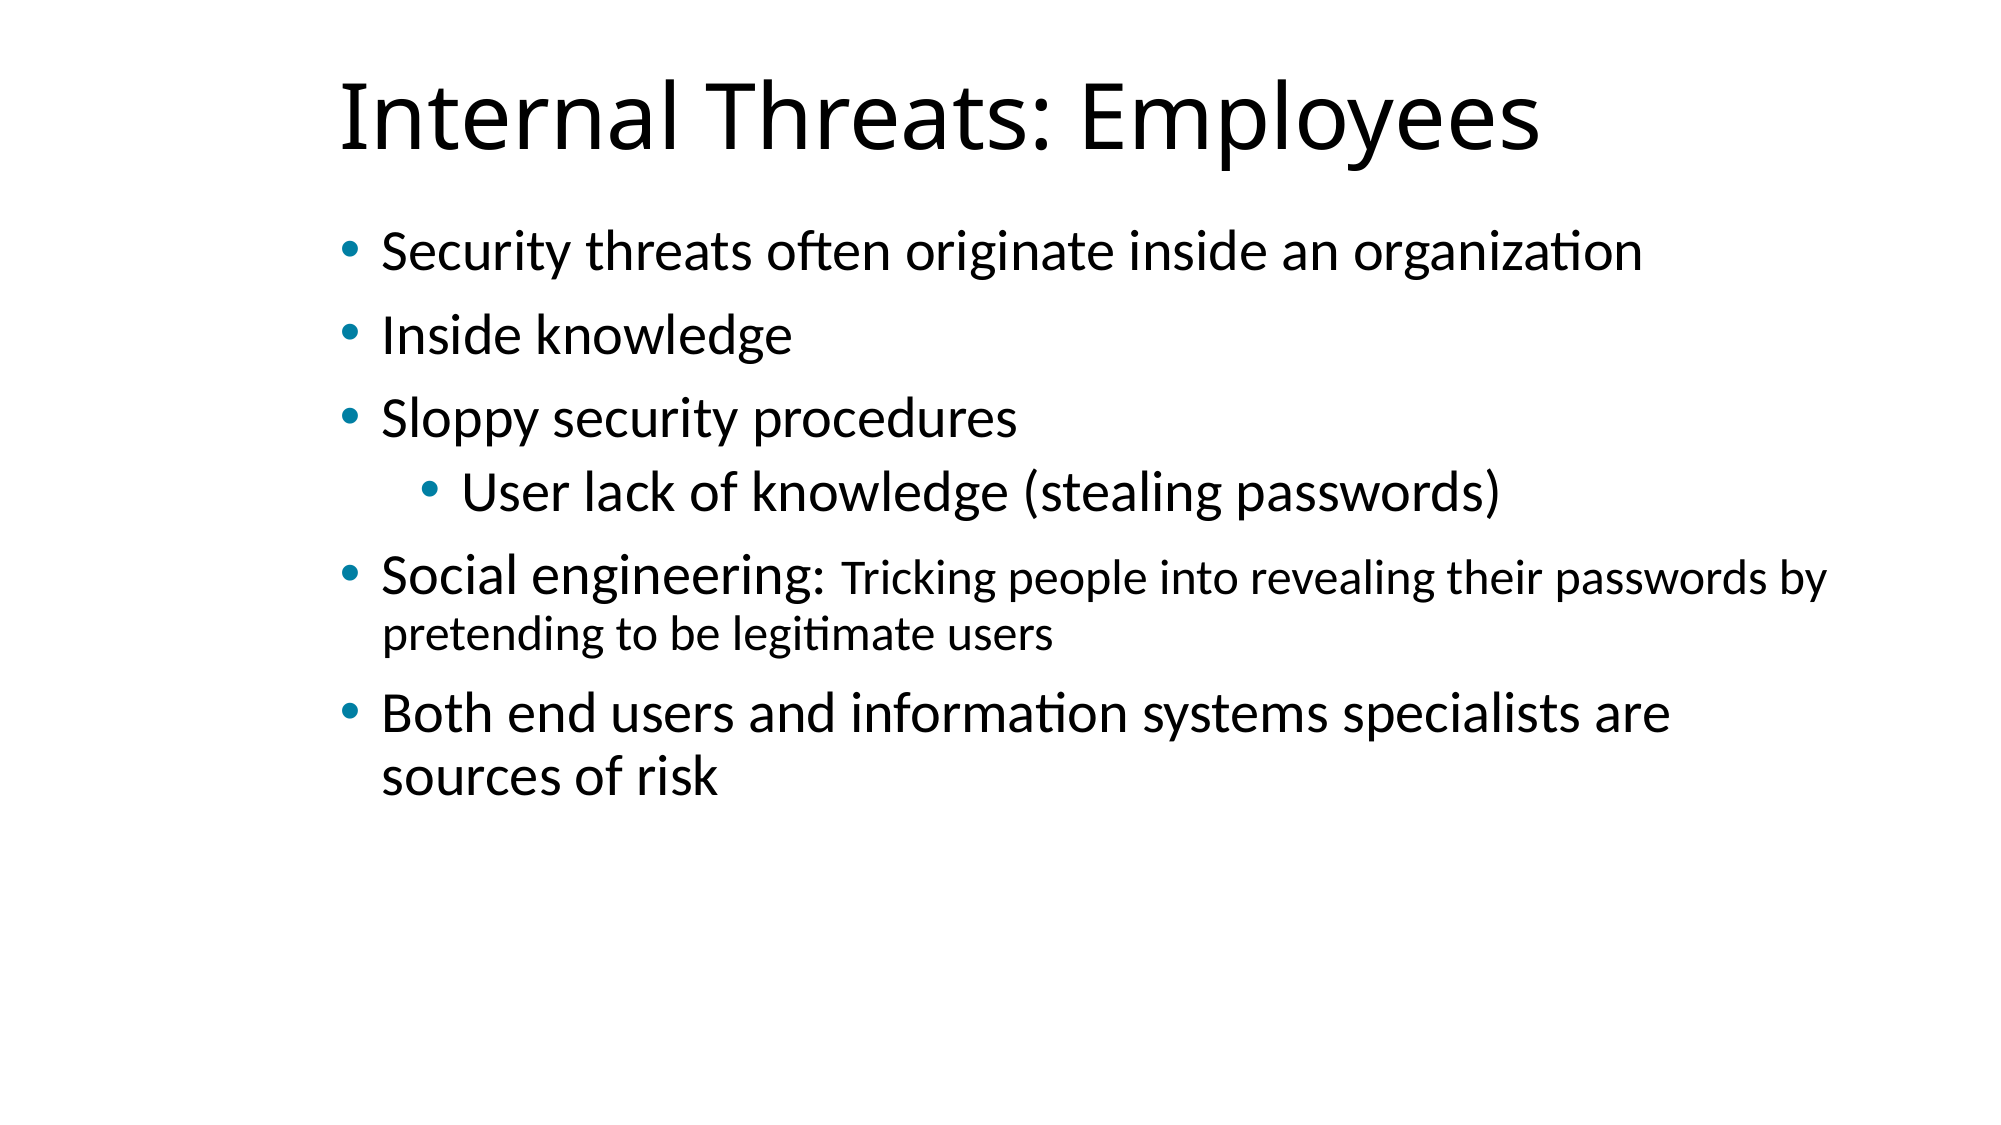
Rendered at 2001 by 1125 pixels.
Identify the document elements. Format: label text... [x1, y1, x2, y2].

list Security threats often originate inside an organization Inside knowledge Sloppy security procedures User lack of knowledge (stealing passwords) Social engineering: Tricking people into revealing their passwords by pretending to be legitimate users Both end users and information systems specialists are sources of risk [324, 212, 1853, 866]
title Internal Threats: Employees [324, 18, 1675, 212]
